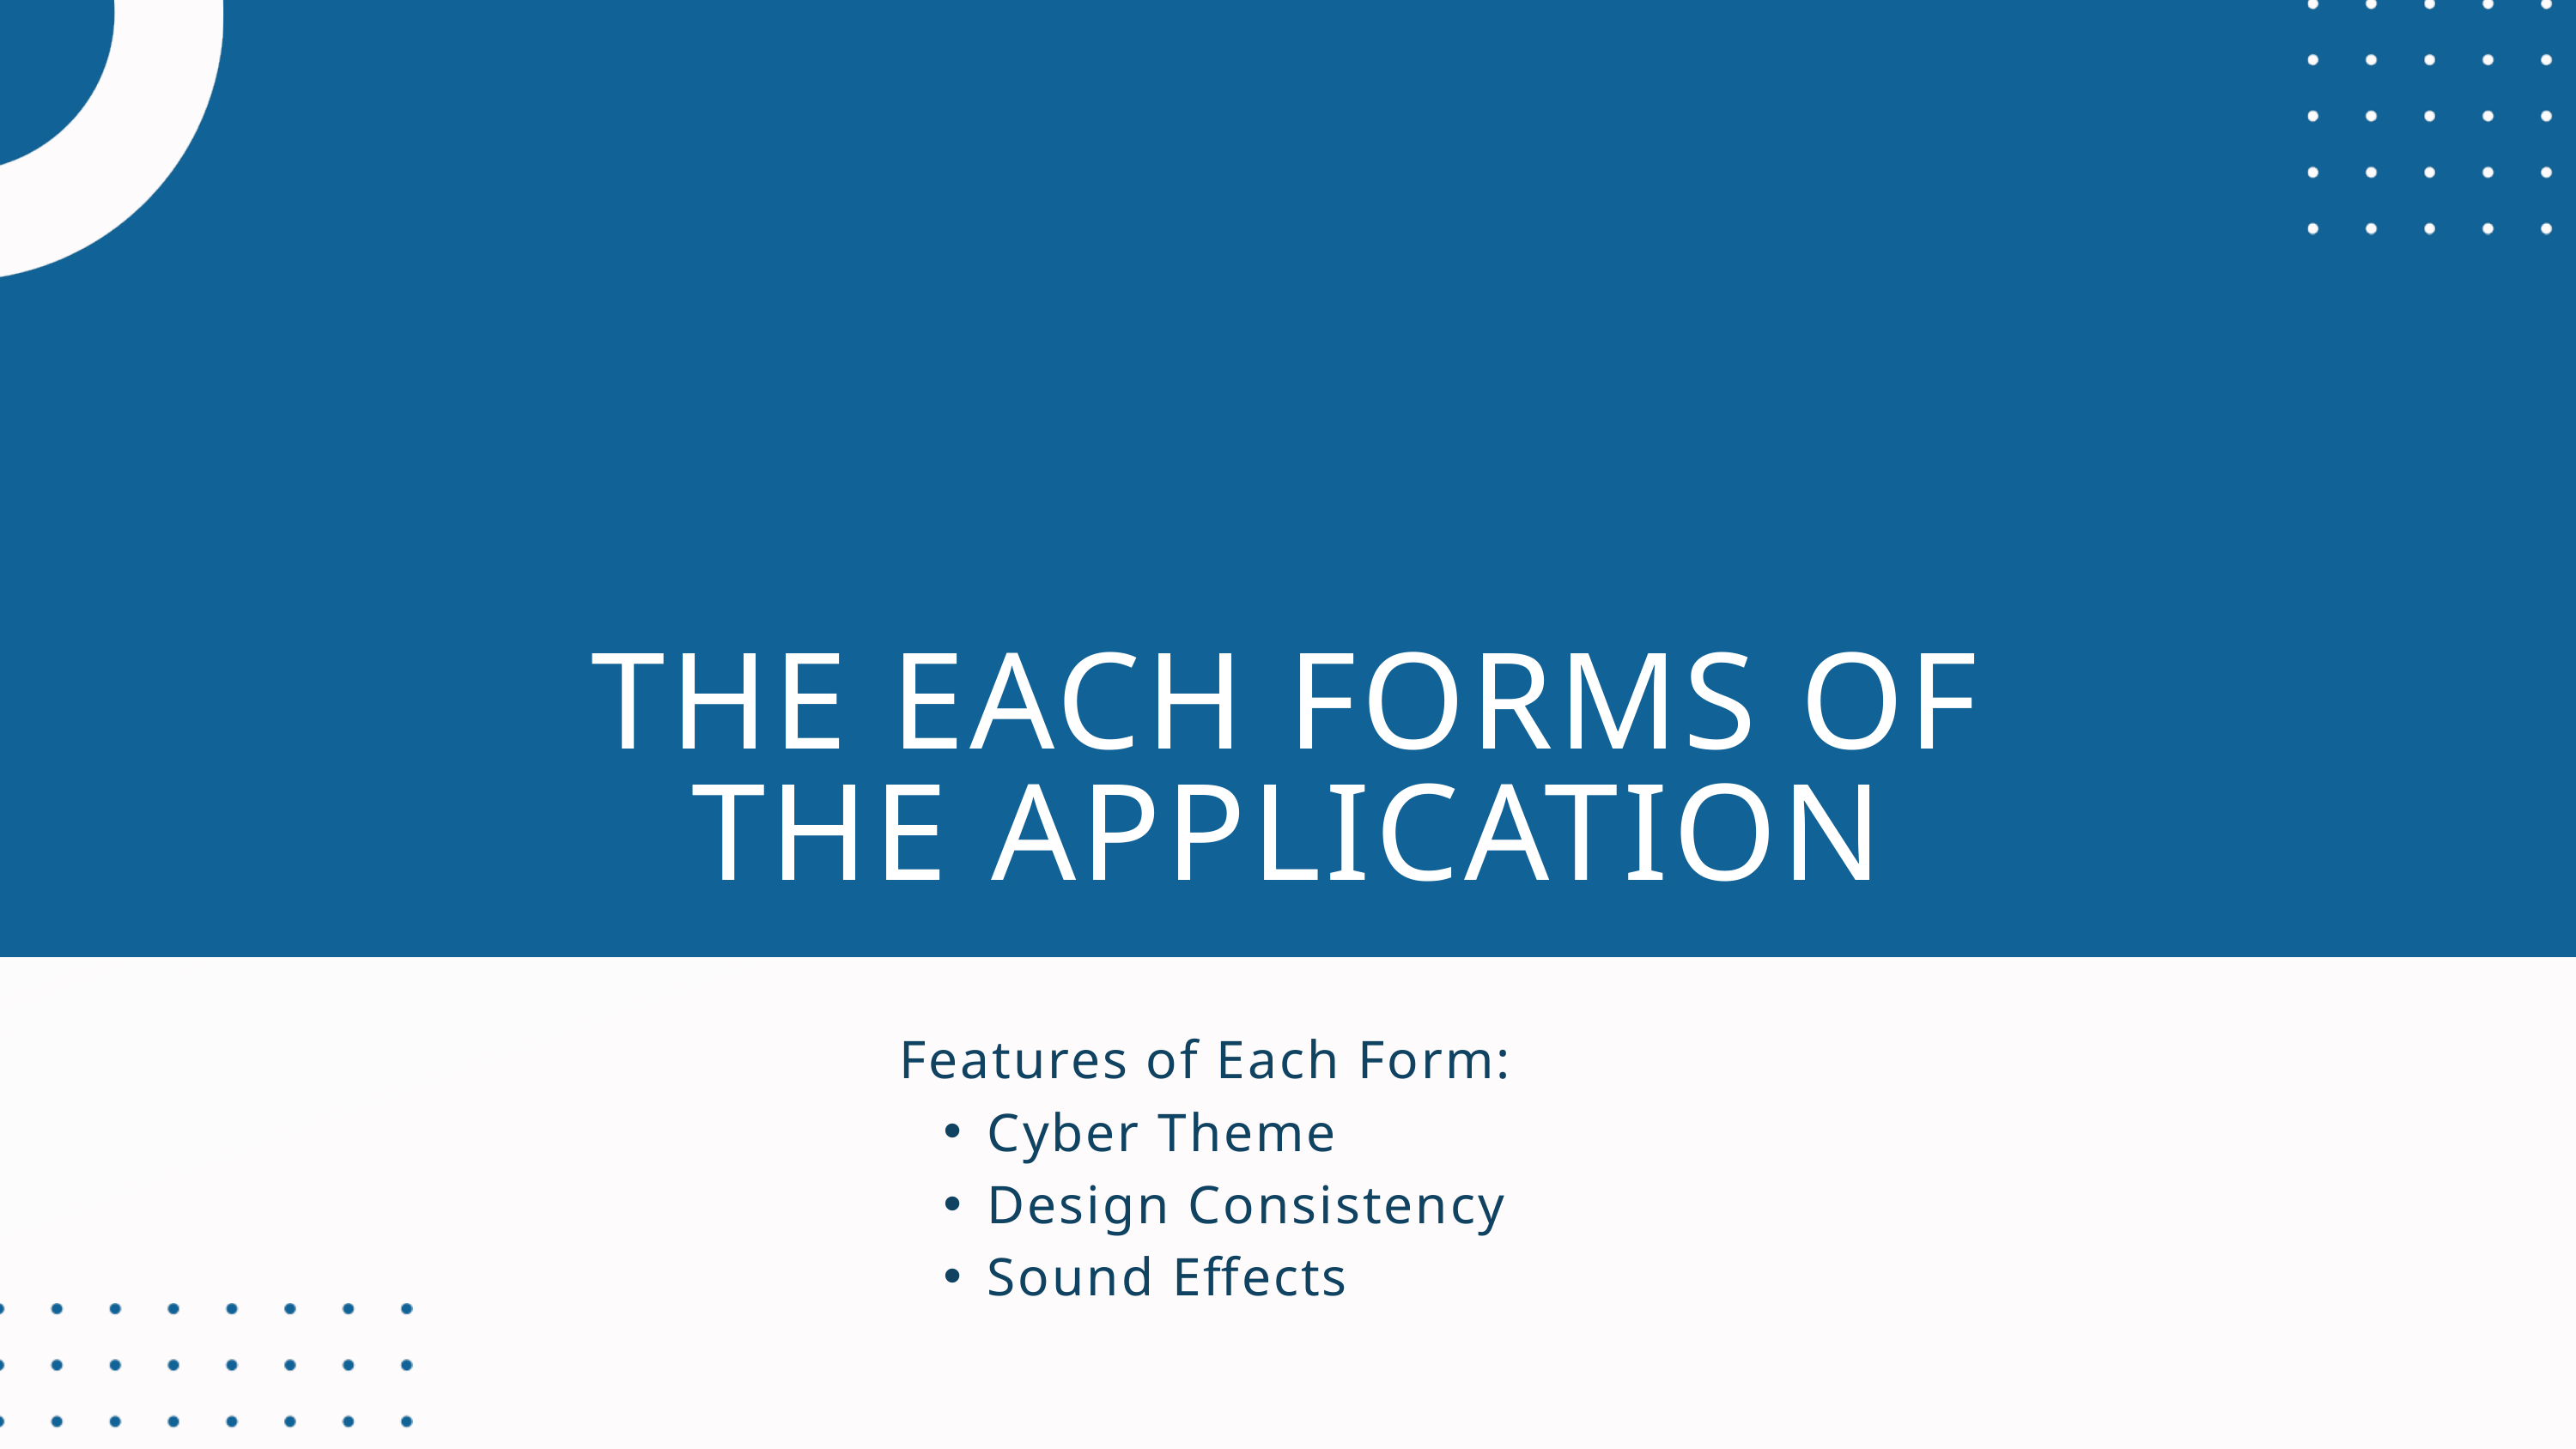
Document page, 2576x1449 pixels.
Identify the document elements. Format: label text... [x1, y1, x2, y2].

text_box [0, 967, 2576, 1449]
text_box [0, 0, 2576, 958]
text_box [0, 1303, 413, 1449]
text_box Features of Each Form: Cyber Theme Design Consistency Sound Effects [899, 1016, 2362, 1307]
